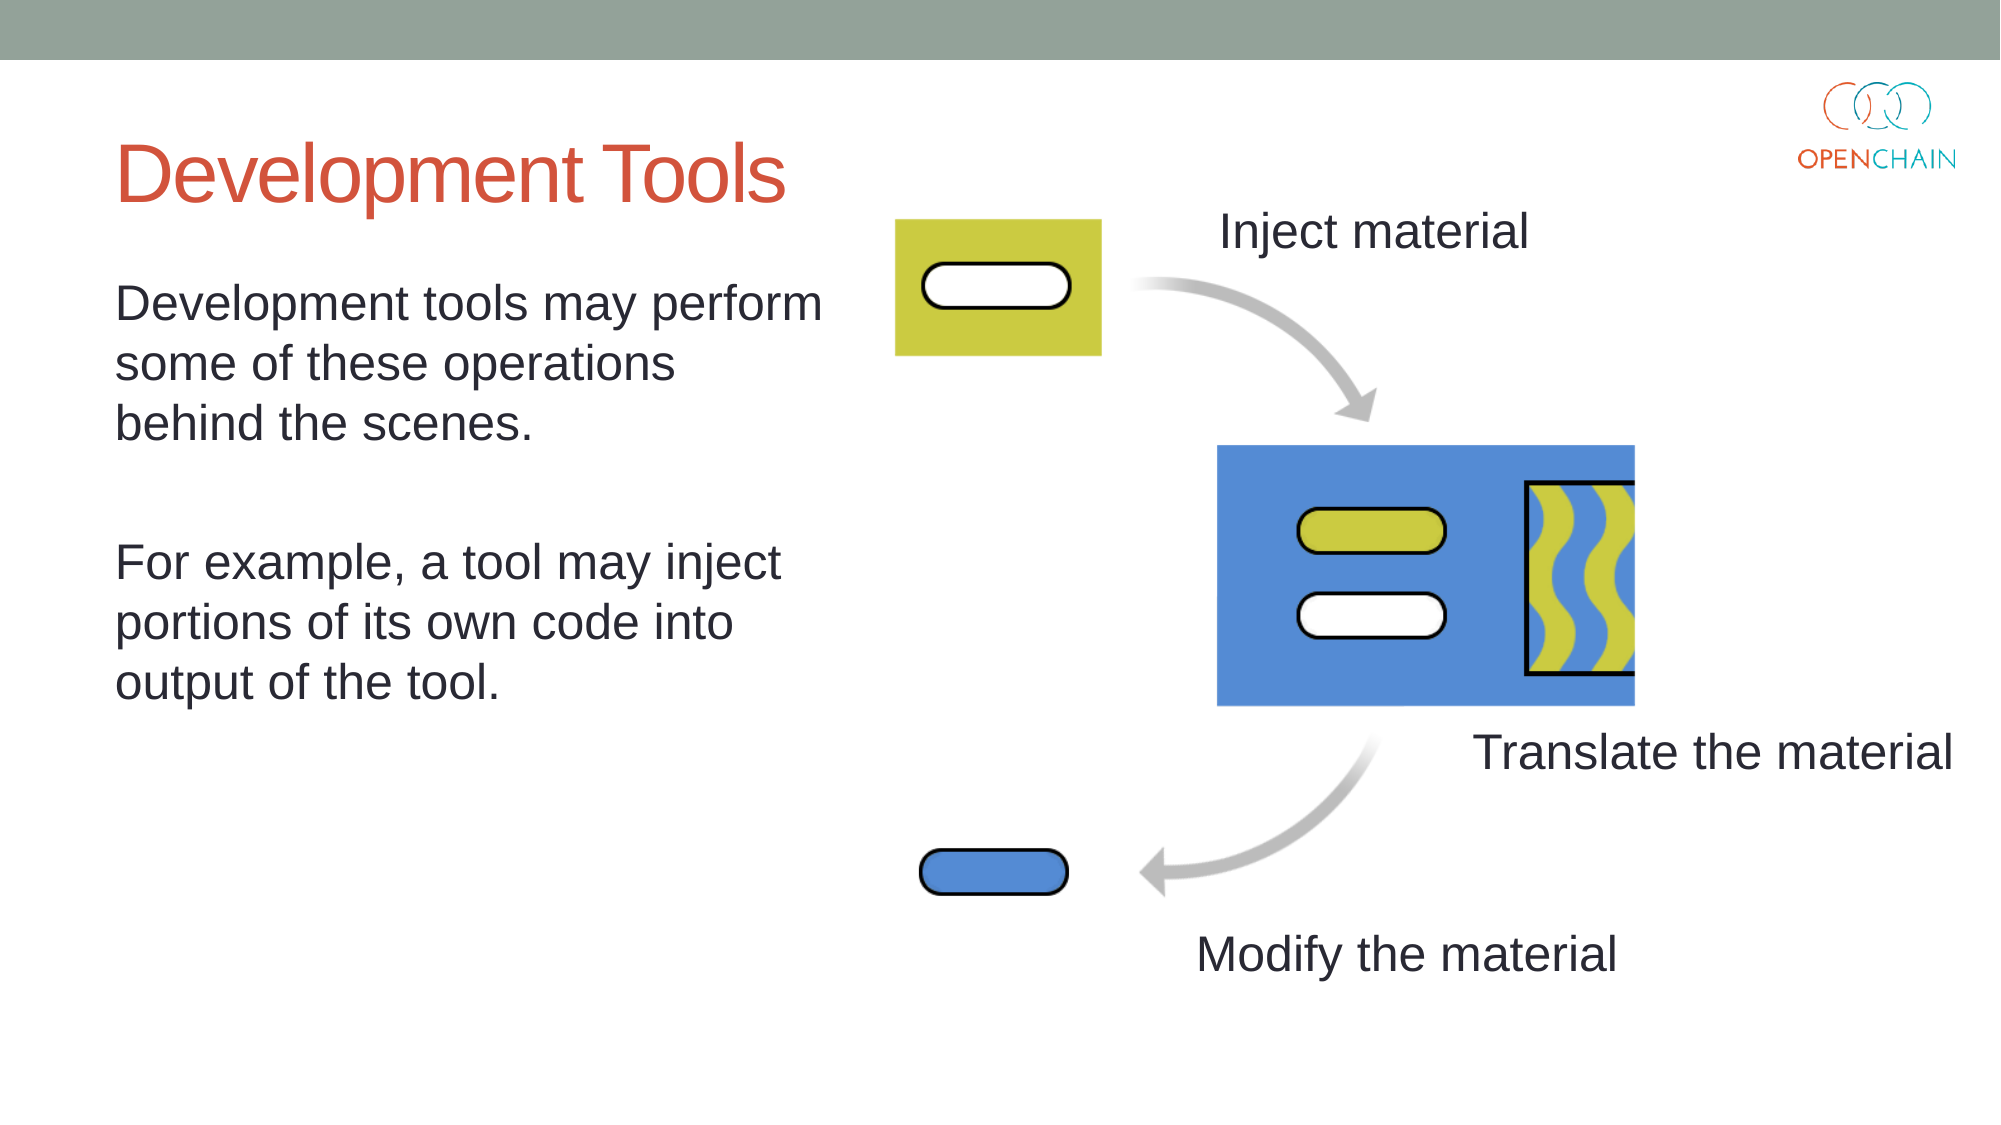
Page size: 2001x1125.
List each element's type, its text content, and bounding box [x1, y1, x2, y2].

title Development Tools [99, 87, 1900, 250]
picture [1798, 82, 1955, 169]
list Development tools may perform some of these operations behind the scenes. For example, a tool may inject portions of its own code into output of the tool. [99, 262, 845, 1063]
text_box Translate the material [1815, 711, 2000, 787]
picture [795, 180, 1806, 953]
text_box Modify the material [1181, 961, 1664, 990]
